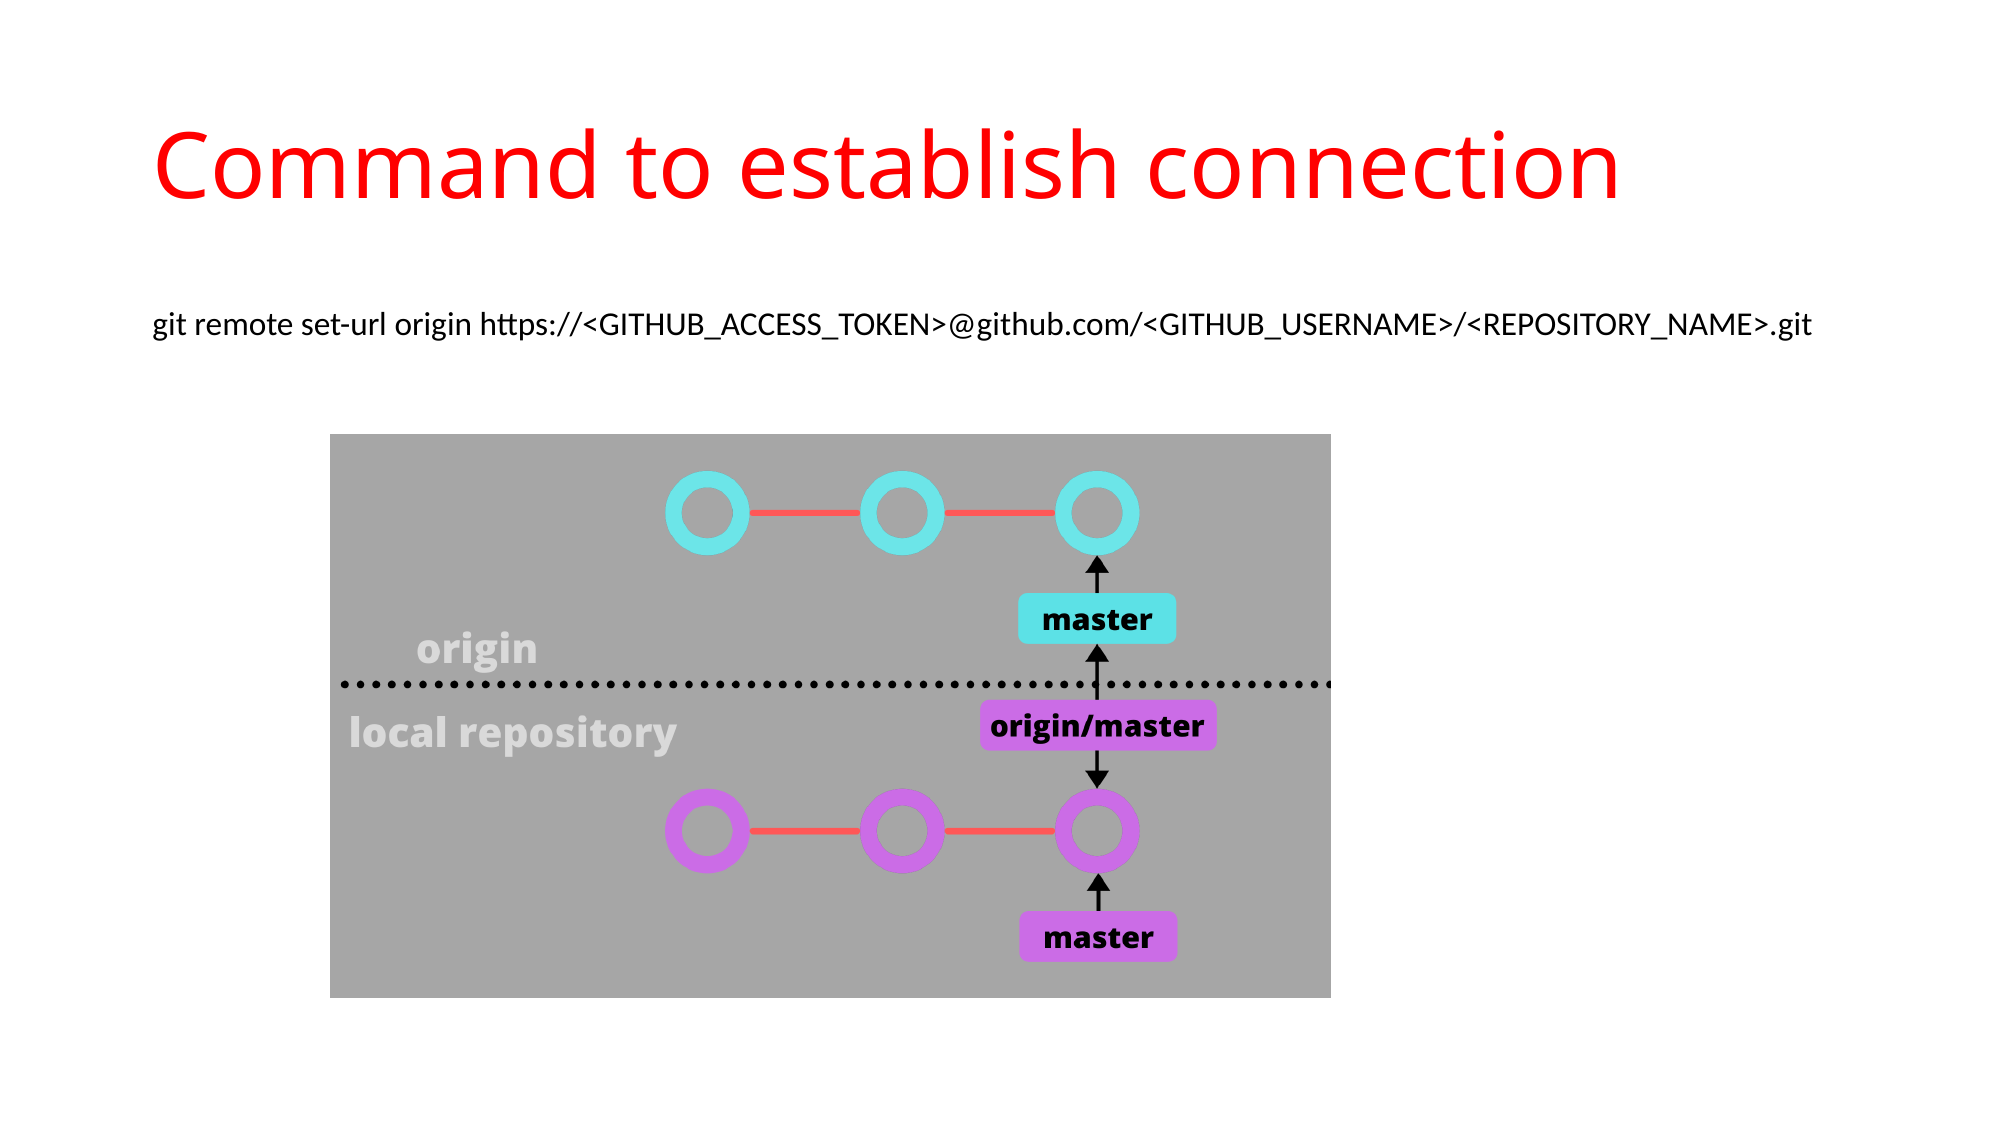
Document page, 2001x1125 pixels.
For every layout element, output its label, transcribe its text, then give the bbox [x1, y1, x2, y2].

title Command to establish connection [137, 59, 1863, 278]
list git remote set-url origin https://<GITHUB_ACCESS_TOKEN>@github.com/<GITHUB_USERNAME>/<REPOSITORY_NAME>.git [137, 299, 1863, 1014]
picture [330, 434, 1331, 998]
